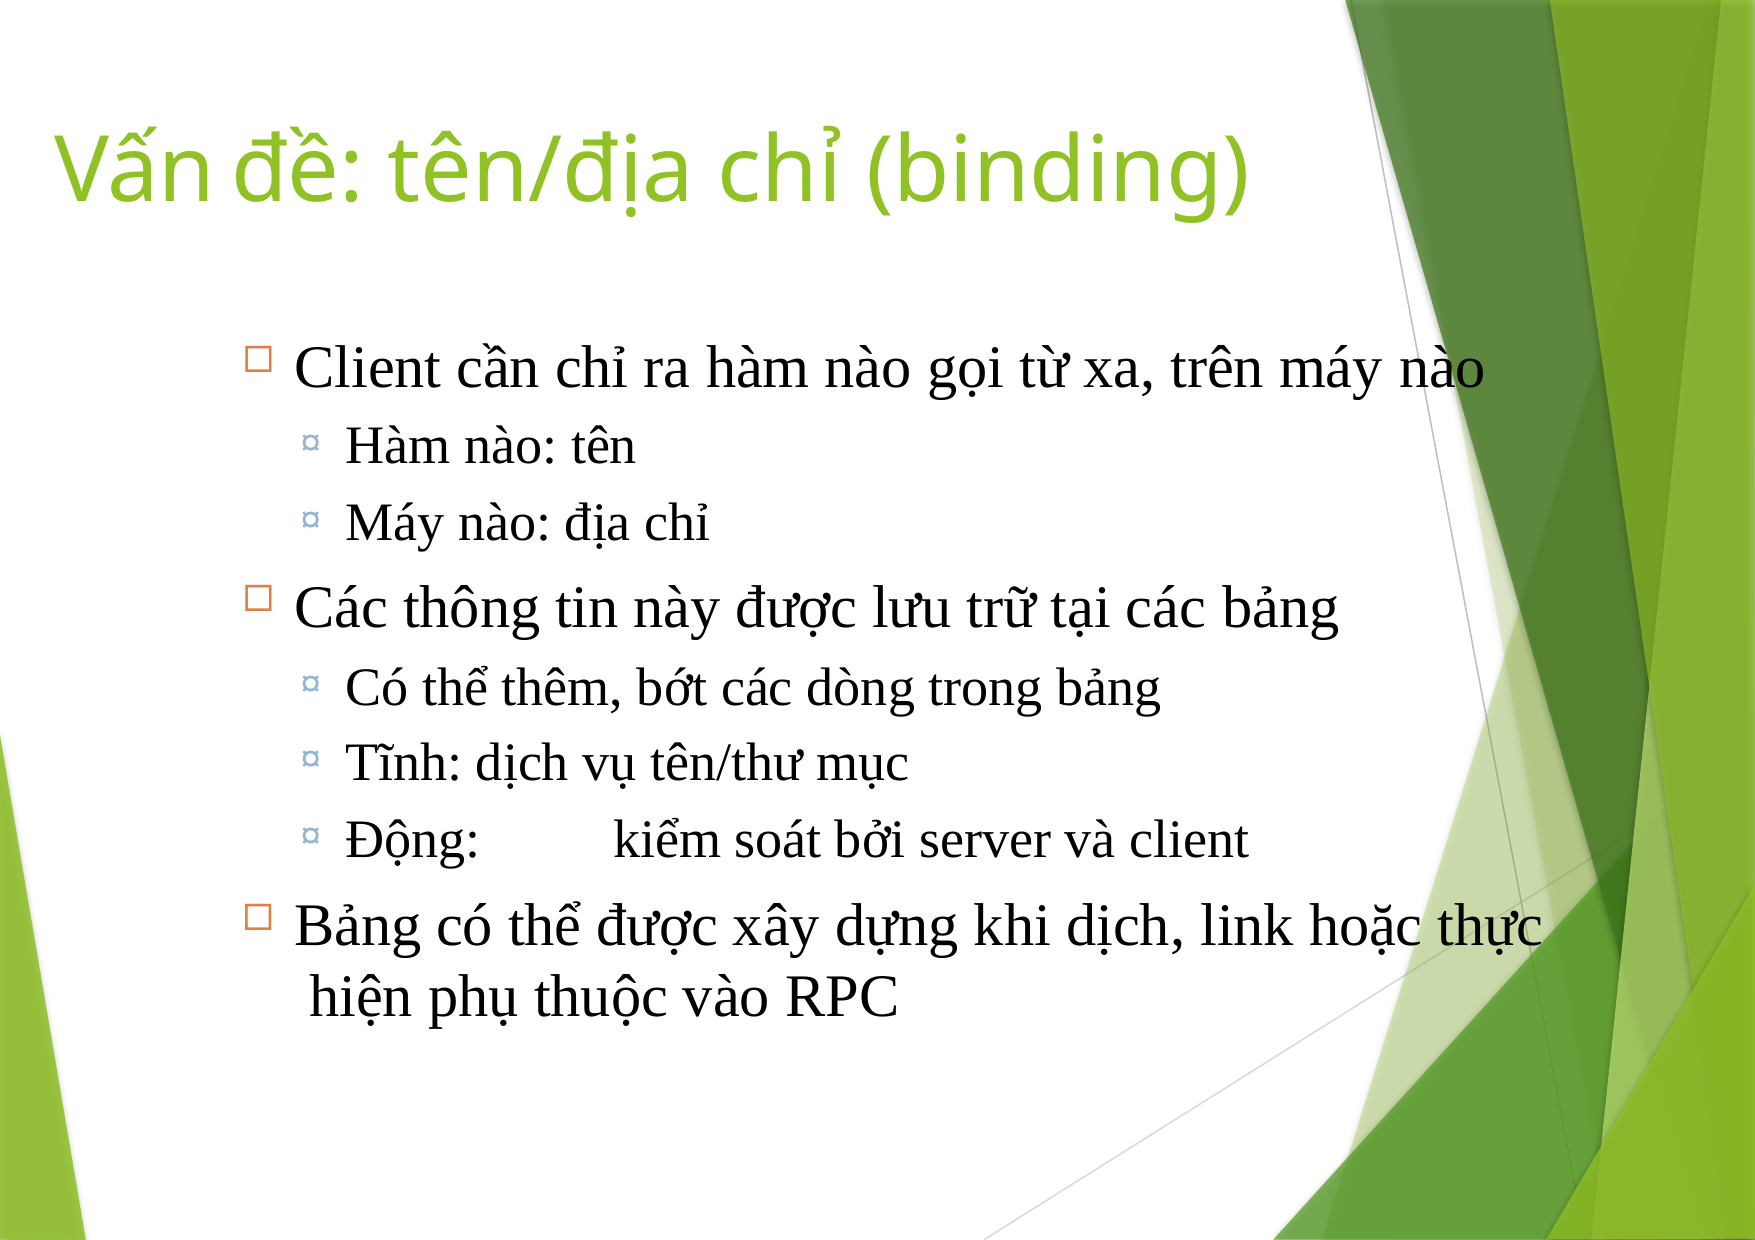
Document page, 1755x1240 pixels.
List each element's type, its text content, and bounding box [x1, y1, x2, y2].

title Vấn đề: tên/địa chỉ (binding) [52, 107, 1314, 317]
text_box Client cần chỉ ra hàm nào gọi từ xa, trên máy nào Hàm nào: tên Máy nào: địa chỉ Các thông tin này được lưu trữ tại các bảng Có thể thêm, bớt các dòng trong bảng Tĩnh: dịch vụ tên/thư mục Động: kiểm soát bởi server và client Bảng có thể được xây dựng khi dịch, link hoặc thực hiện phụ thuộc vào RPC [240, 314, 1550, 1029]
